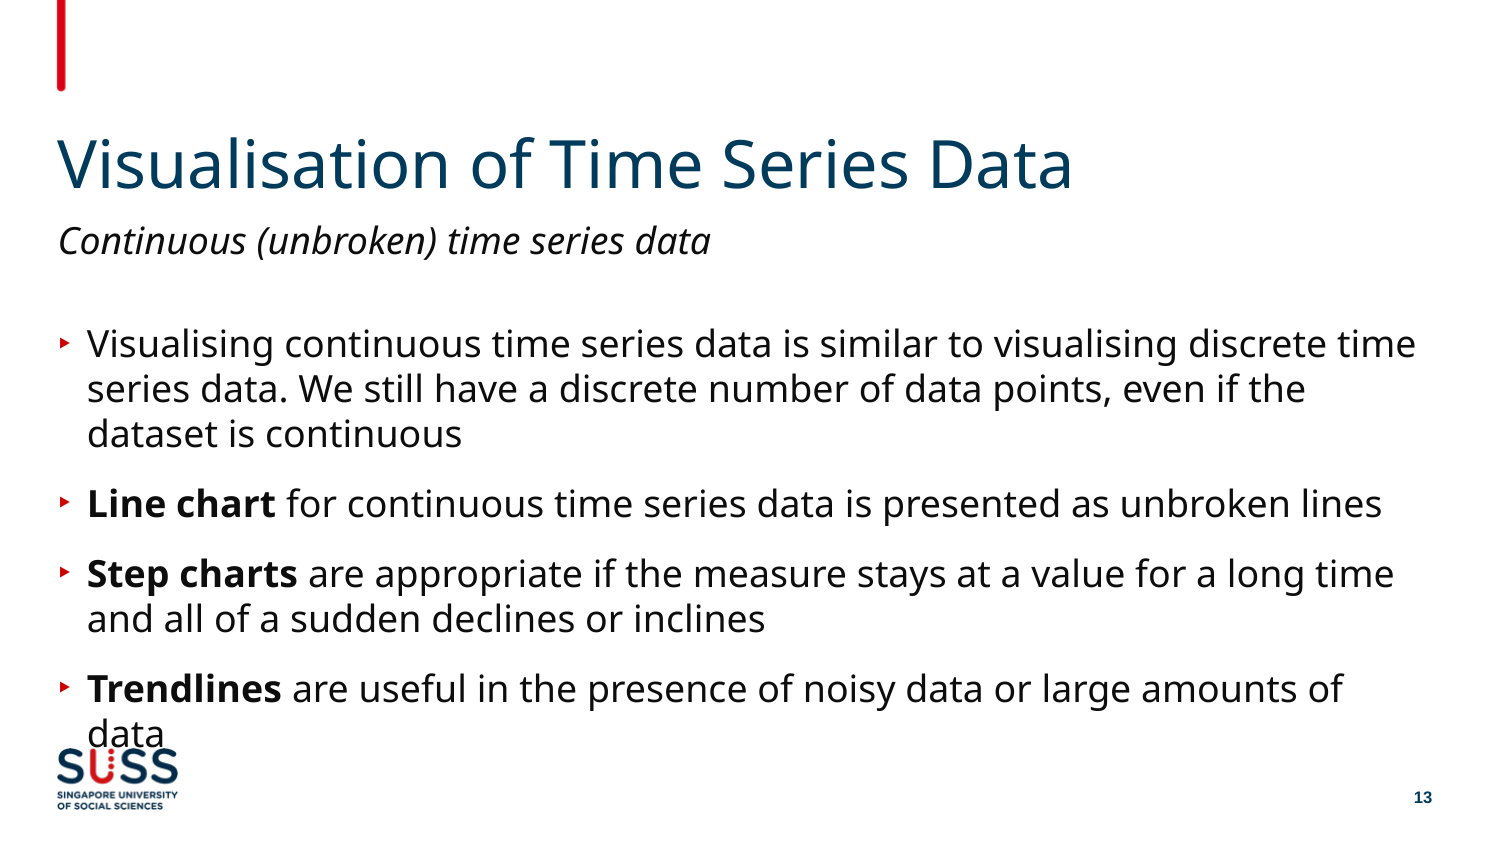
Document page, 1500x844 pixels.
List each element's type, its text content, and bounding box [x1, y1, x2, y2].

list Visualising continuous time series data is similar to visualising discrete time series data. We still have a discrete number of data points, even if the dataset is continuous Line chart for continuous time series data is presented as unbroken lines Step charts are appropriate if the measure stays at a value for a long time and all of a sudden declines or inclines Trendlines are useful in the presence of noisy data or large amounts of data [42, 312, 1448, 719]
title Visualisation of Time Series Data [42, 74, 1448, 209]
picture [56, 0, 70, 74]
list Continuous (unbroken) time series data [42, 209, 1448, 278]
picture [57, 748, 178, 810]
